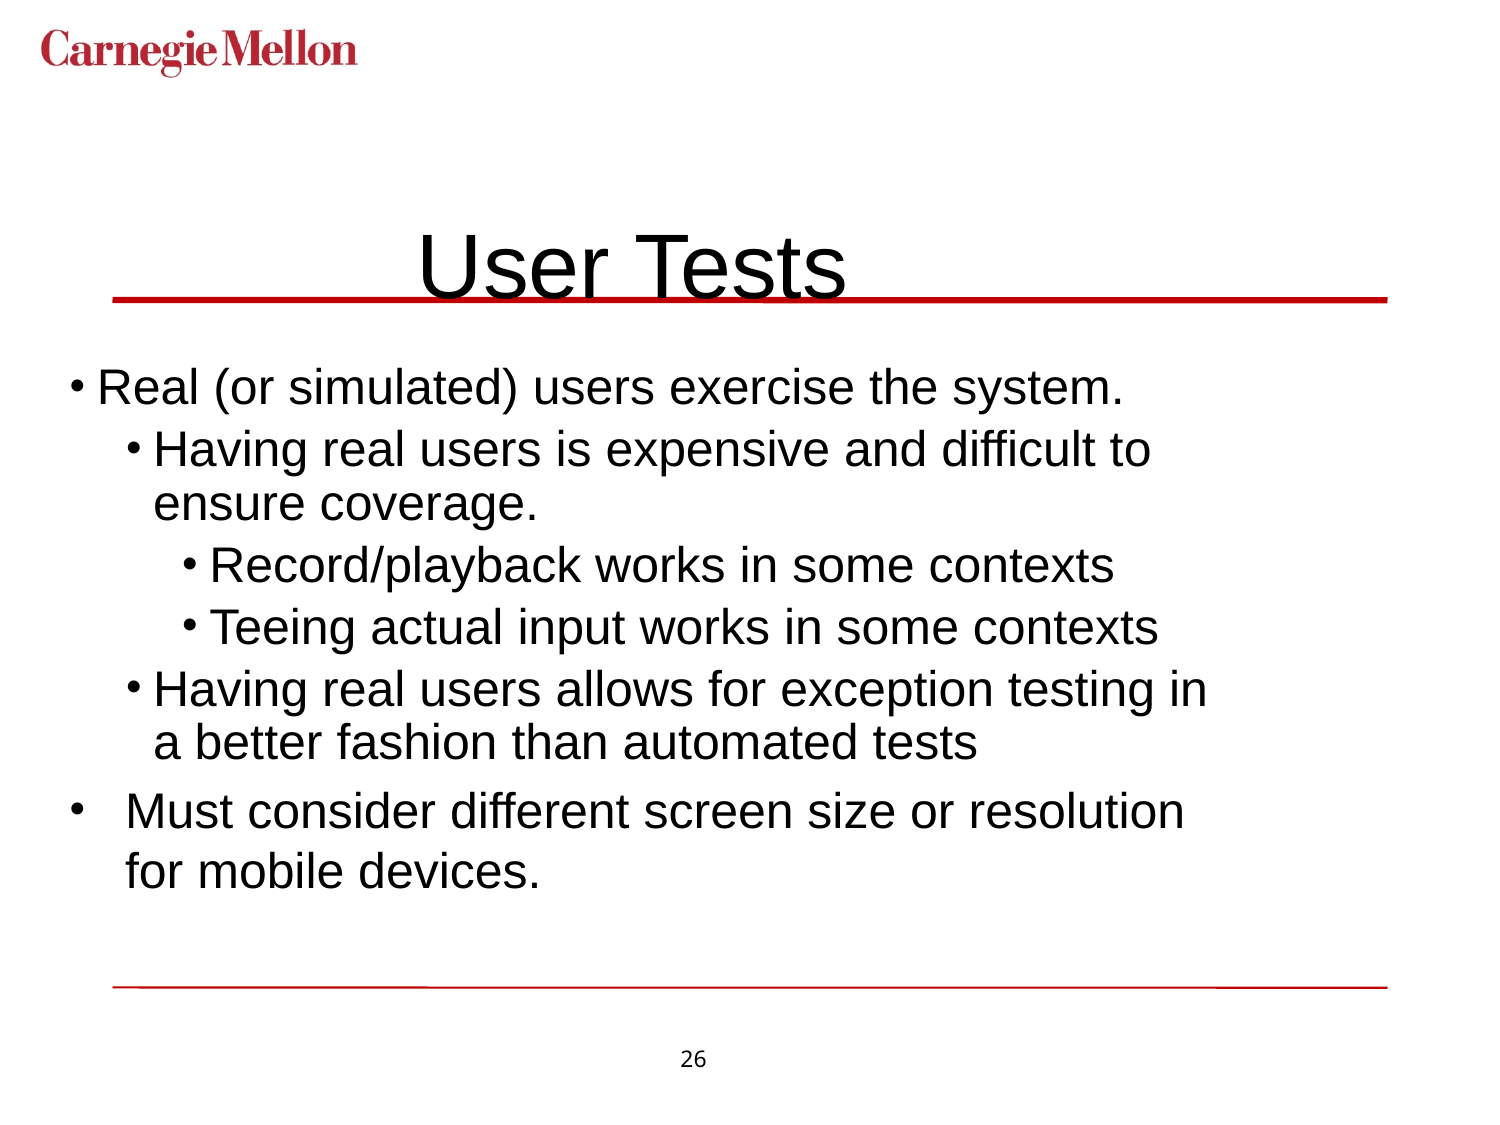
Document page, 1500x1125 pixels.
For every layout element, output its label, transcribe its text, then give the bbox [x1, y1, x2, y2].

list Real (or simulated) users exercise the system. Having real users is expensive and difficult to ensure coverage. Record/playback works in some contexts Teeing actual input works in some contexts Having real users allows for exception testing in a better fashion than automated tests Must consider different screen size or resolution for mobile devices. [57, 356, 1257, 879]
picture [37, 24, 361, 79]
title User Tests [33, 203, 1233, 335]
